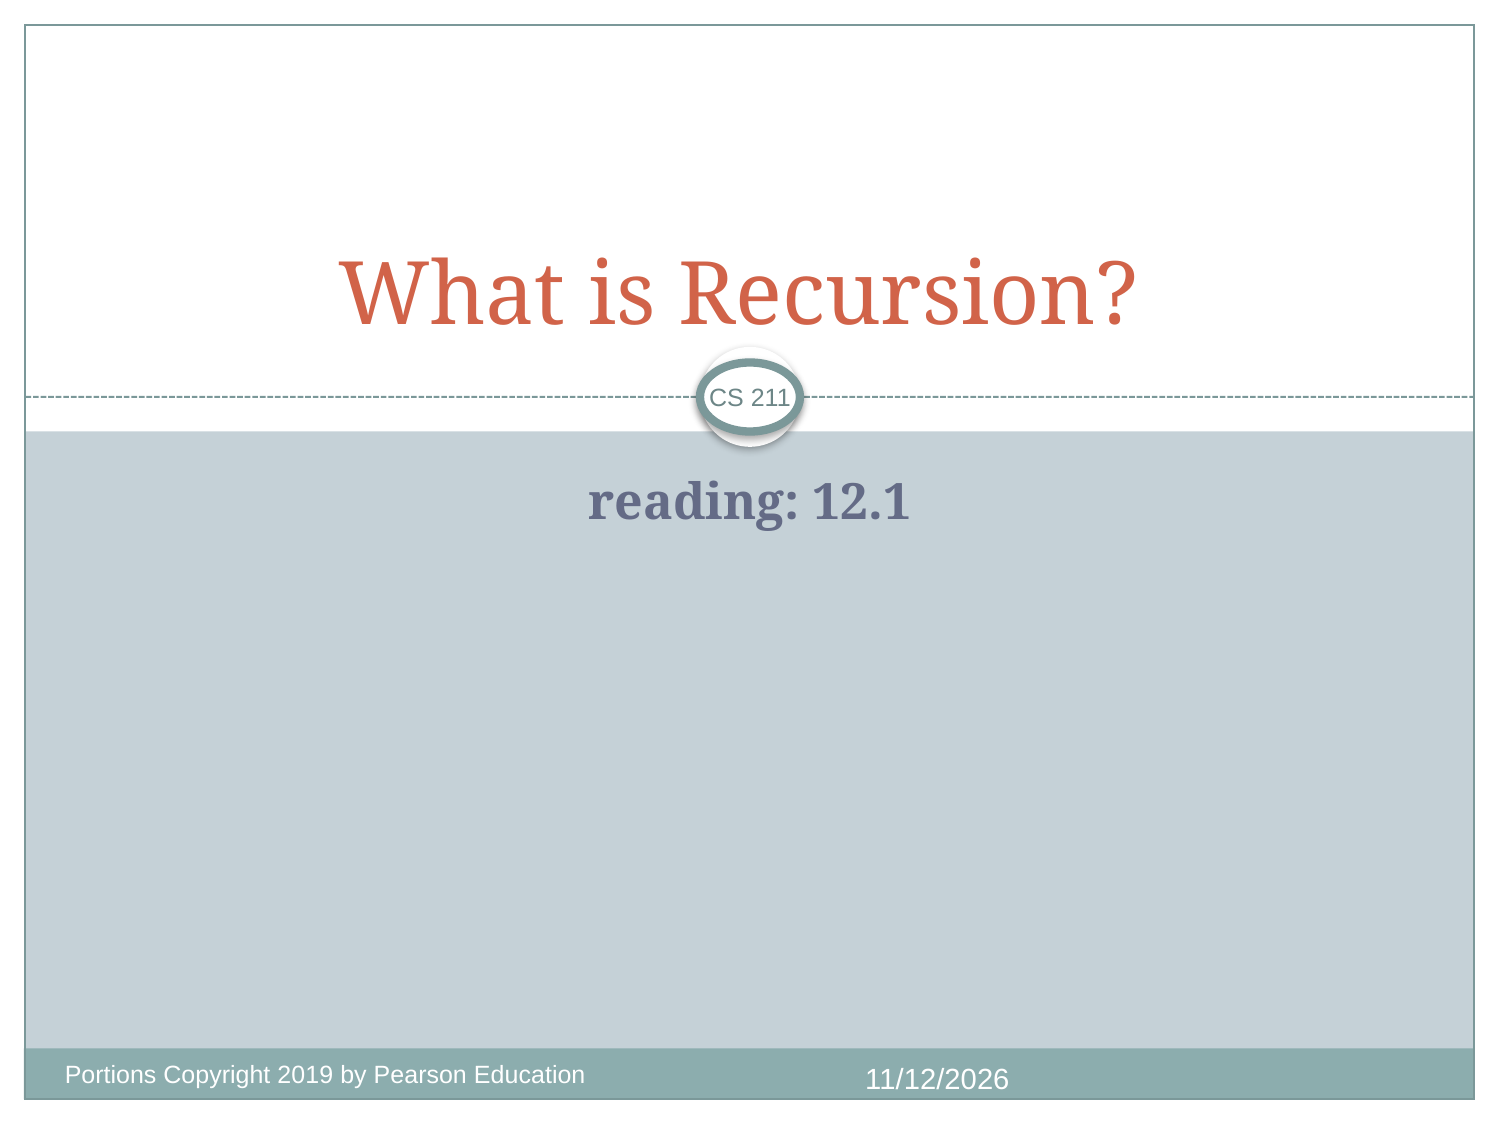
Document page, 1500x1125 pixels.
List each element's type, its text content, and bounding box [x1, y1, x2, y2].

slide_number CS 211 [699, 360, 800, 433]
title What is Recursion? [112, 62, 1388, 350]
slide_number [774, 1052, 1025, 1113]
subtitle reading: 12.1 [225, 462, 1275, 750]
footer Portions Copyright 2019 by Pearson Education [50, 1051, 663, 1112]
